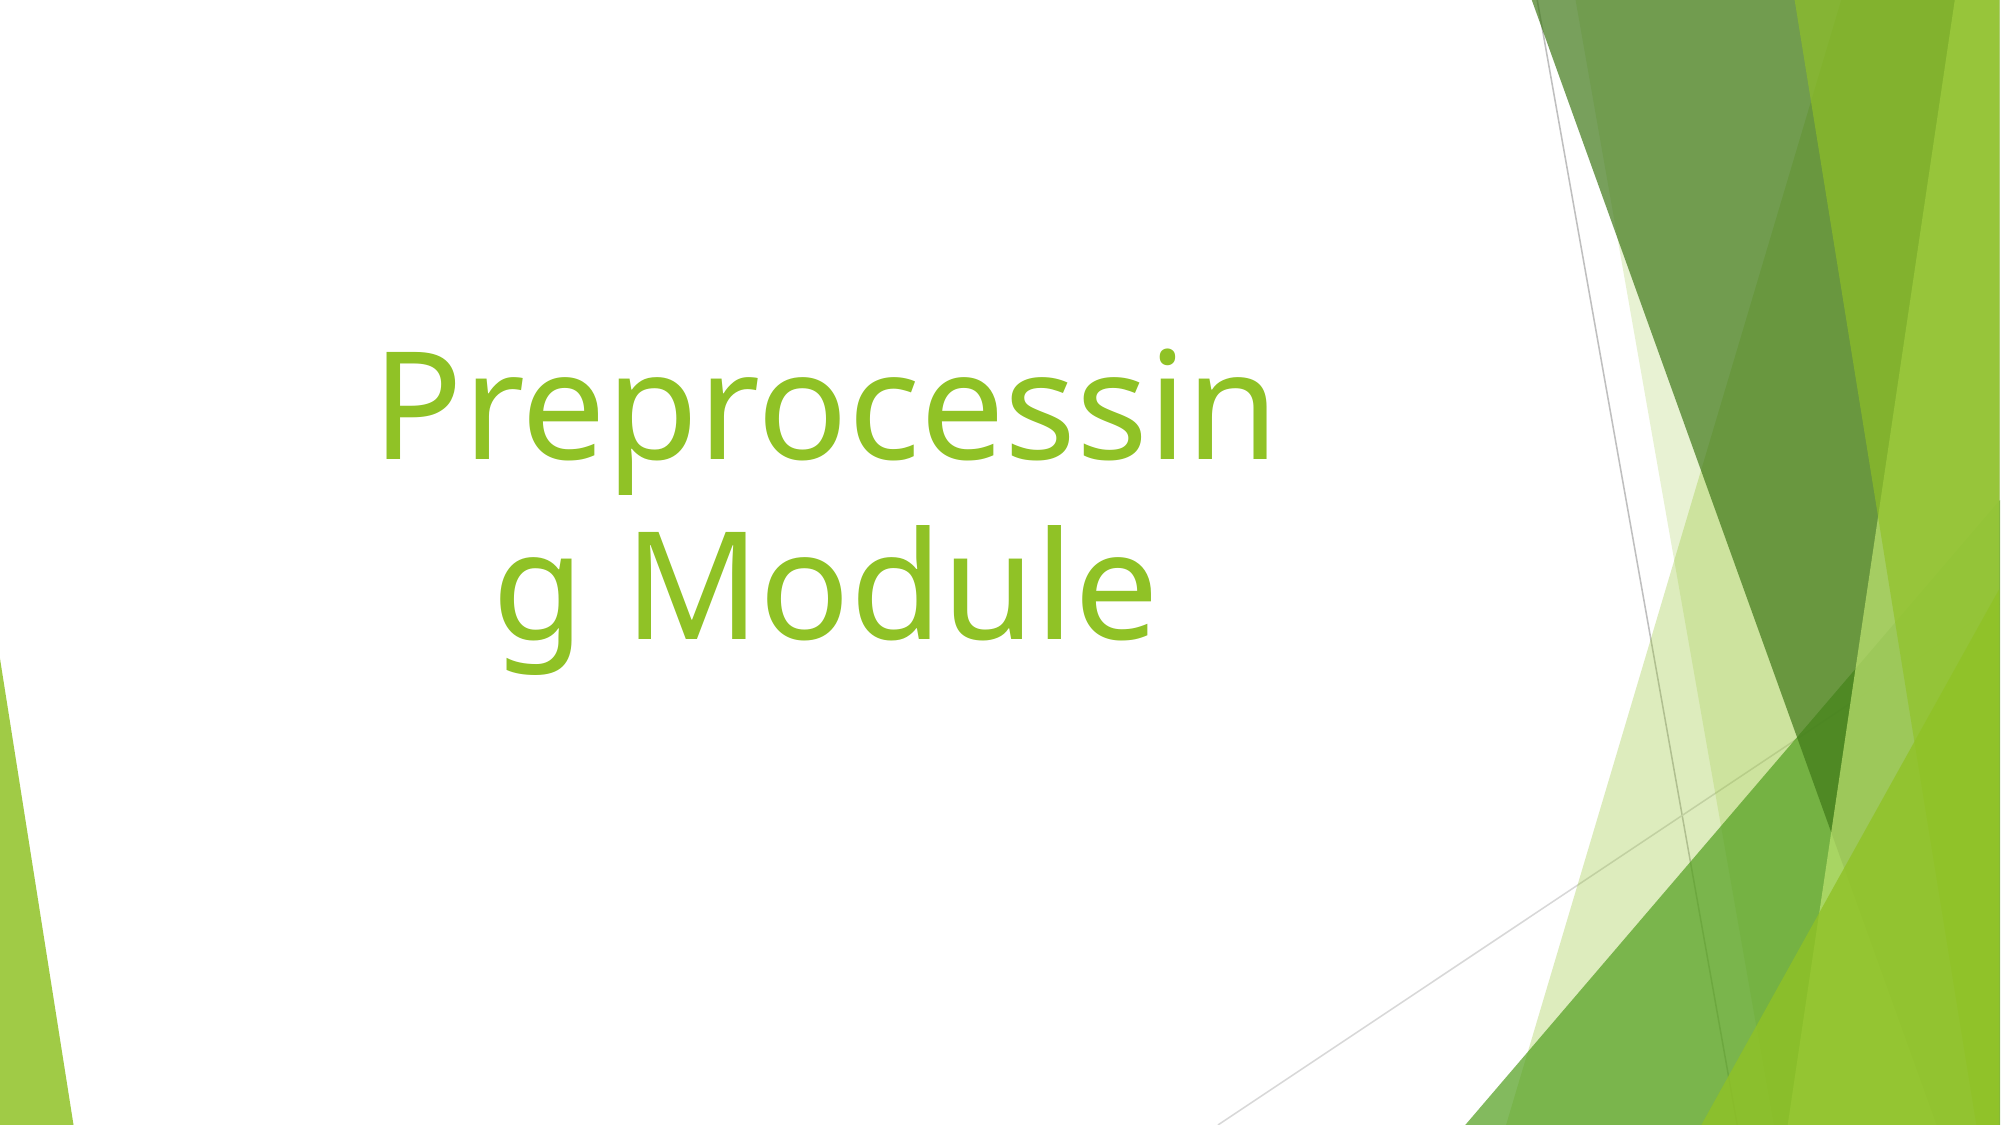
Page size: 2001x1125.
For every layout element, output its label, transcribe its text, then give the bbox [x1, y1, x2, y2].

title Preprocessing Module [342, 302, 1310, 779]
